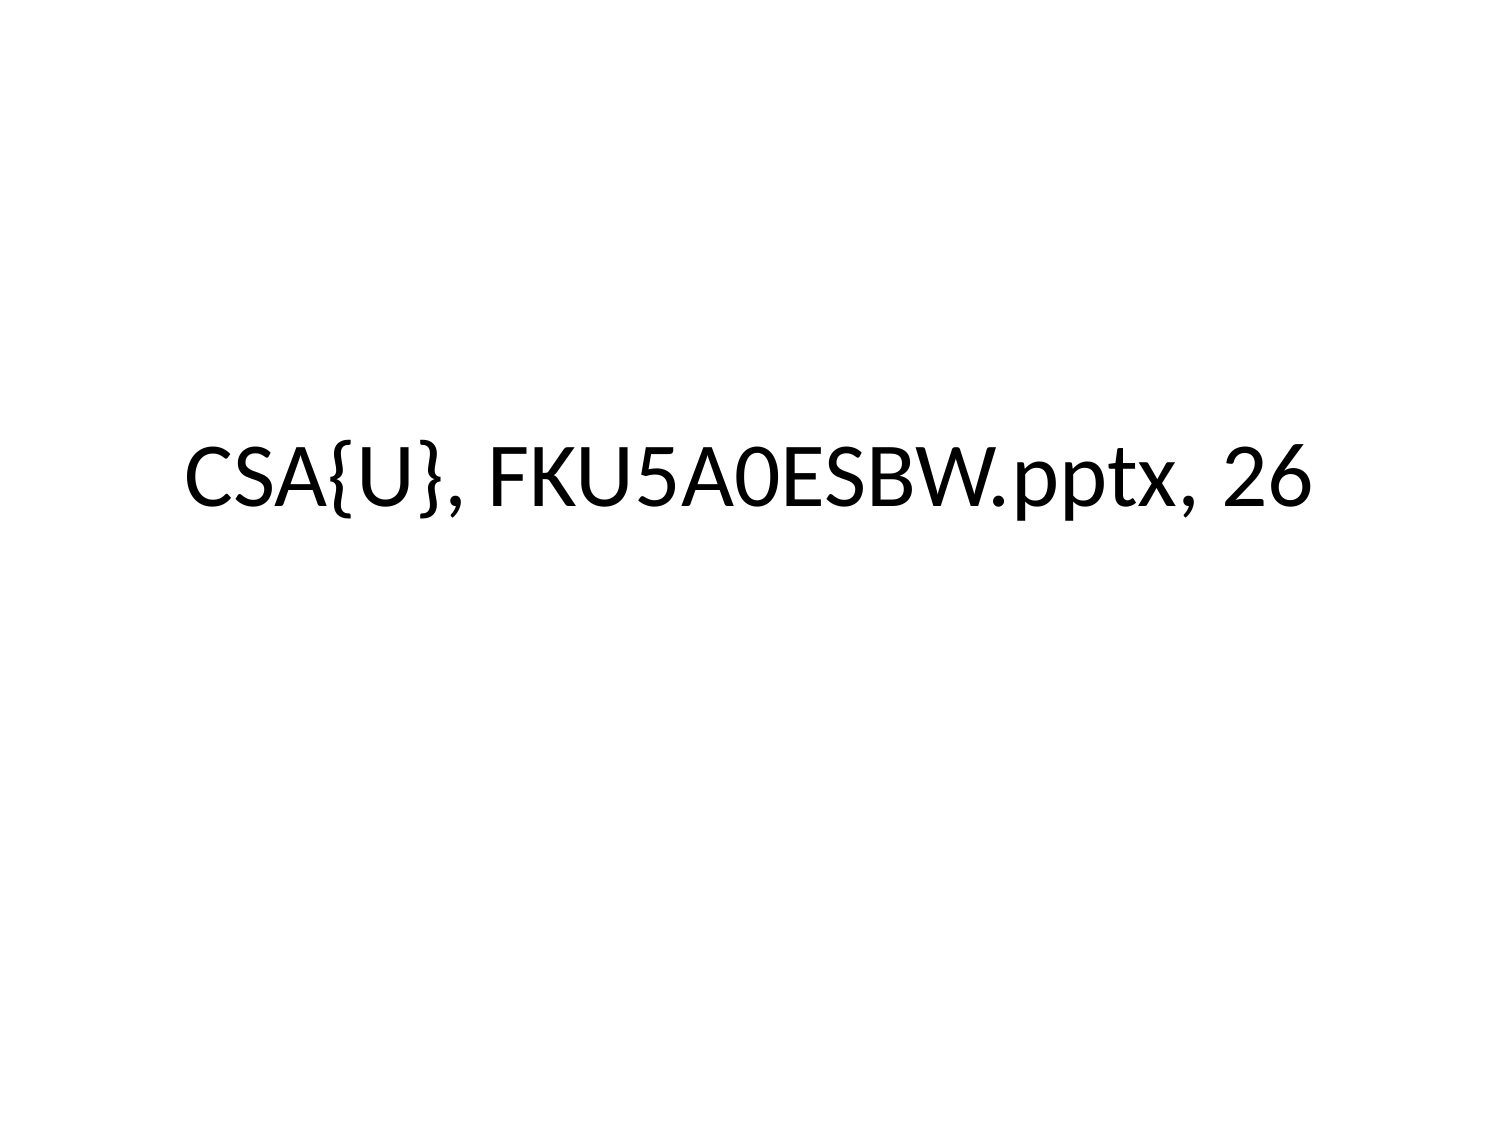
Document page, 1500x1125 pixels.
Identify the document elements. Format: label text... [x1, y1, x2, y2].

title CSA{U}, FKU5A0ESBW.pptx, 26 [112, 349, 1388, 591]
